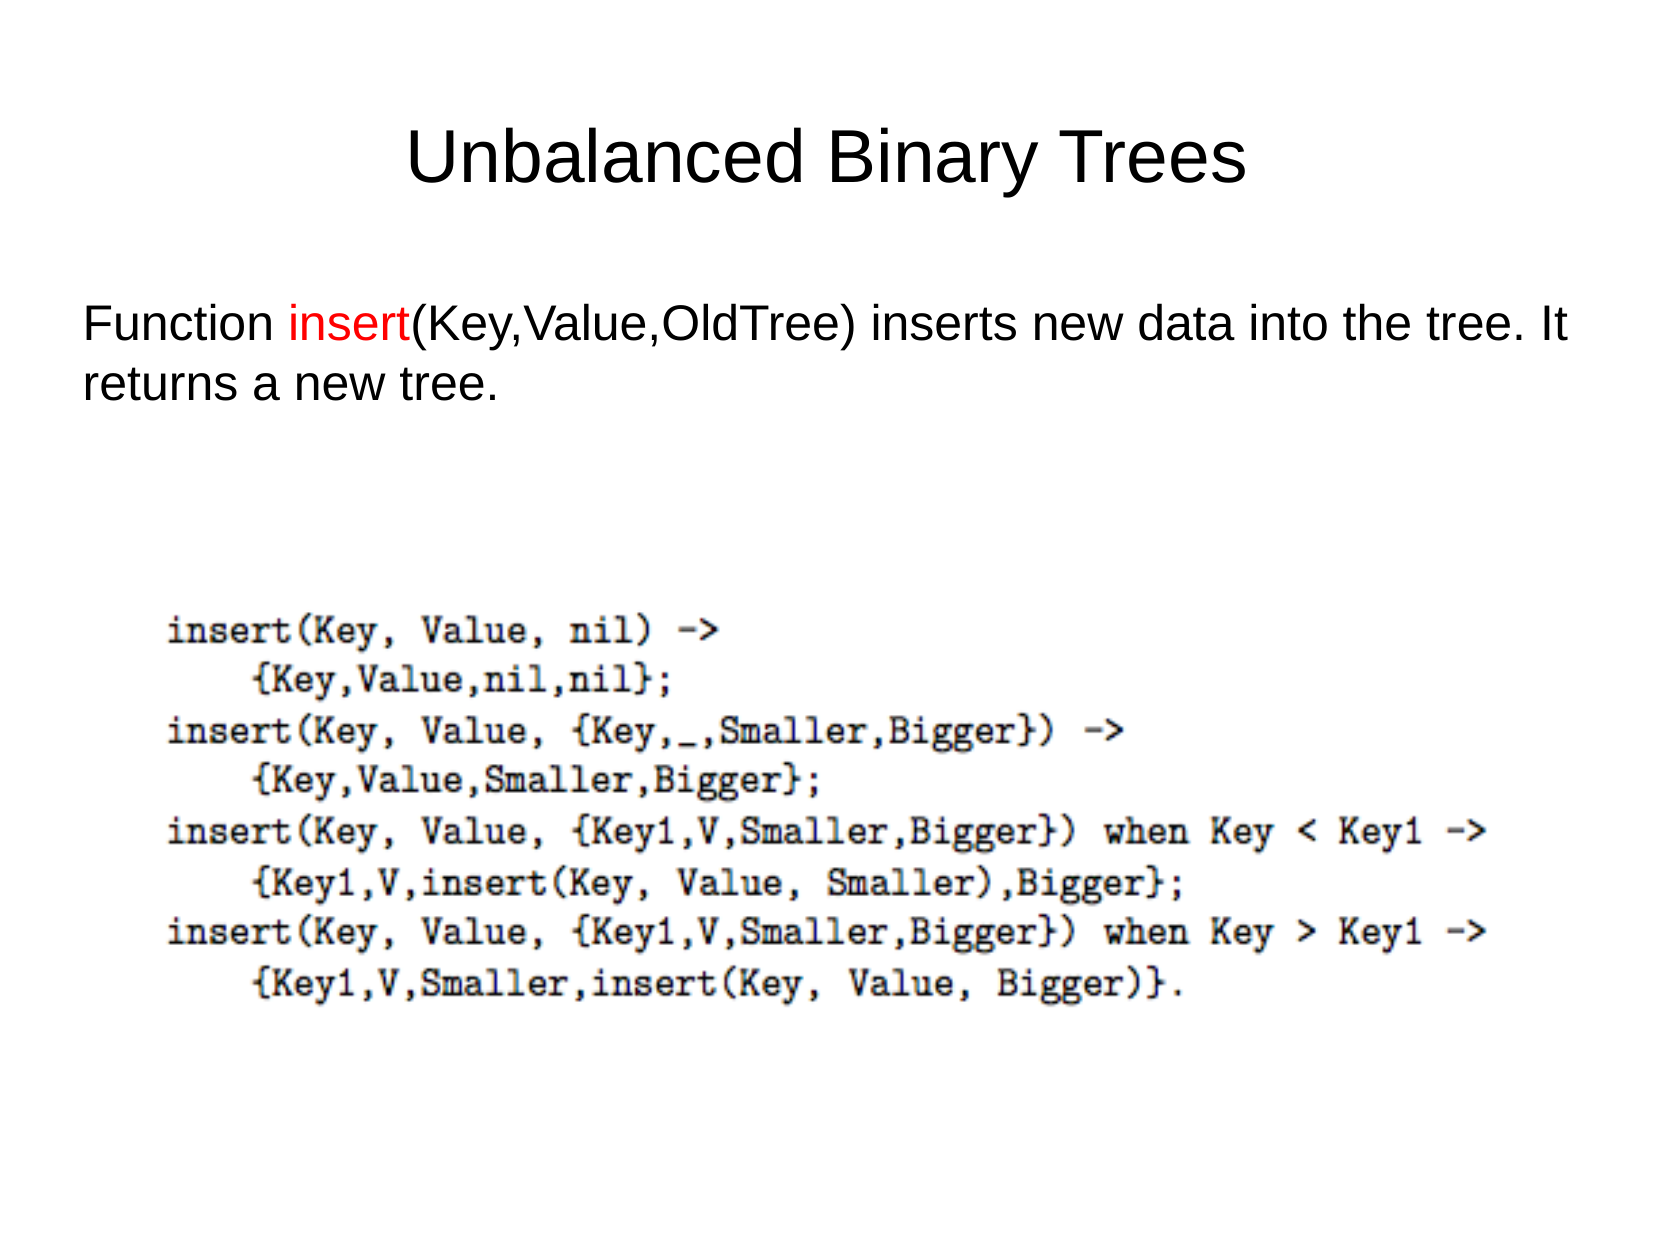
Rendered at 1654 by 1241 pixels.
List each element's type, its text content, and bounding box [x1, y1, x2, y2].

picture [143, 591, 1512, 1010]
text_box Function insert(Key,Value,OldTree) inserts new data into the tree. It returns a new tree. [82, 290, 1571, 1010]
text_box Unbalanced Binary Trees [82, 49, 1571, 257]
